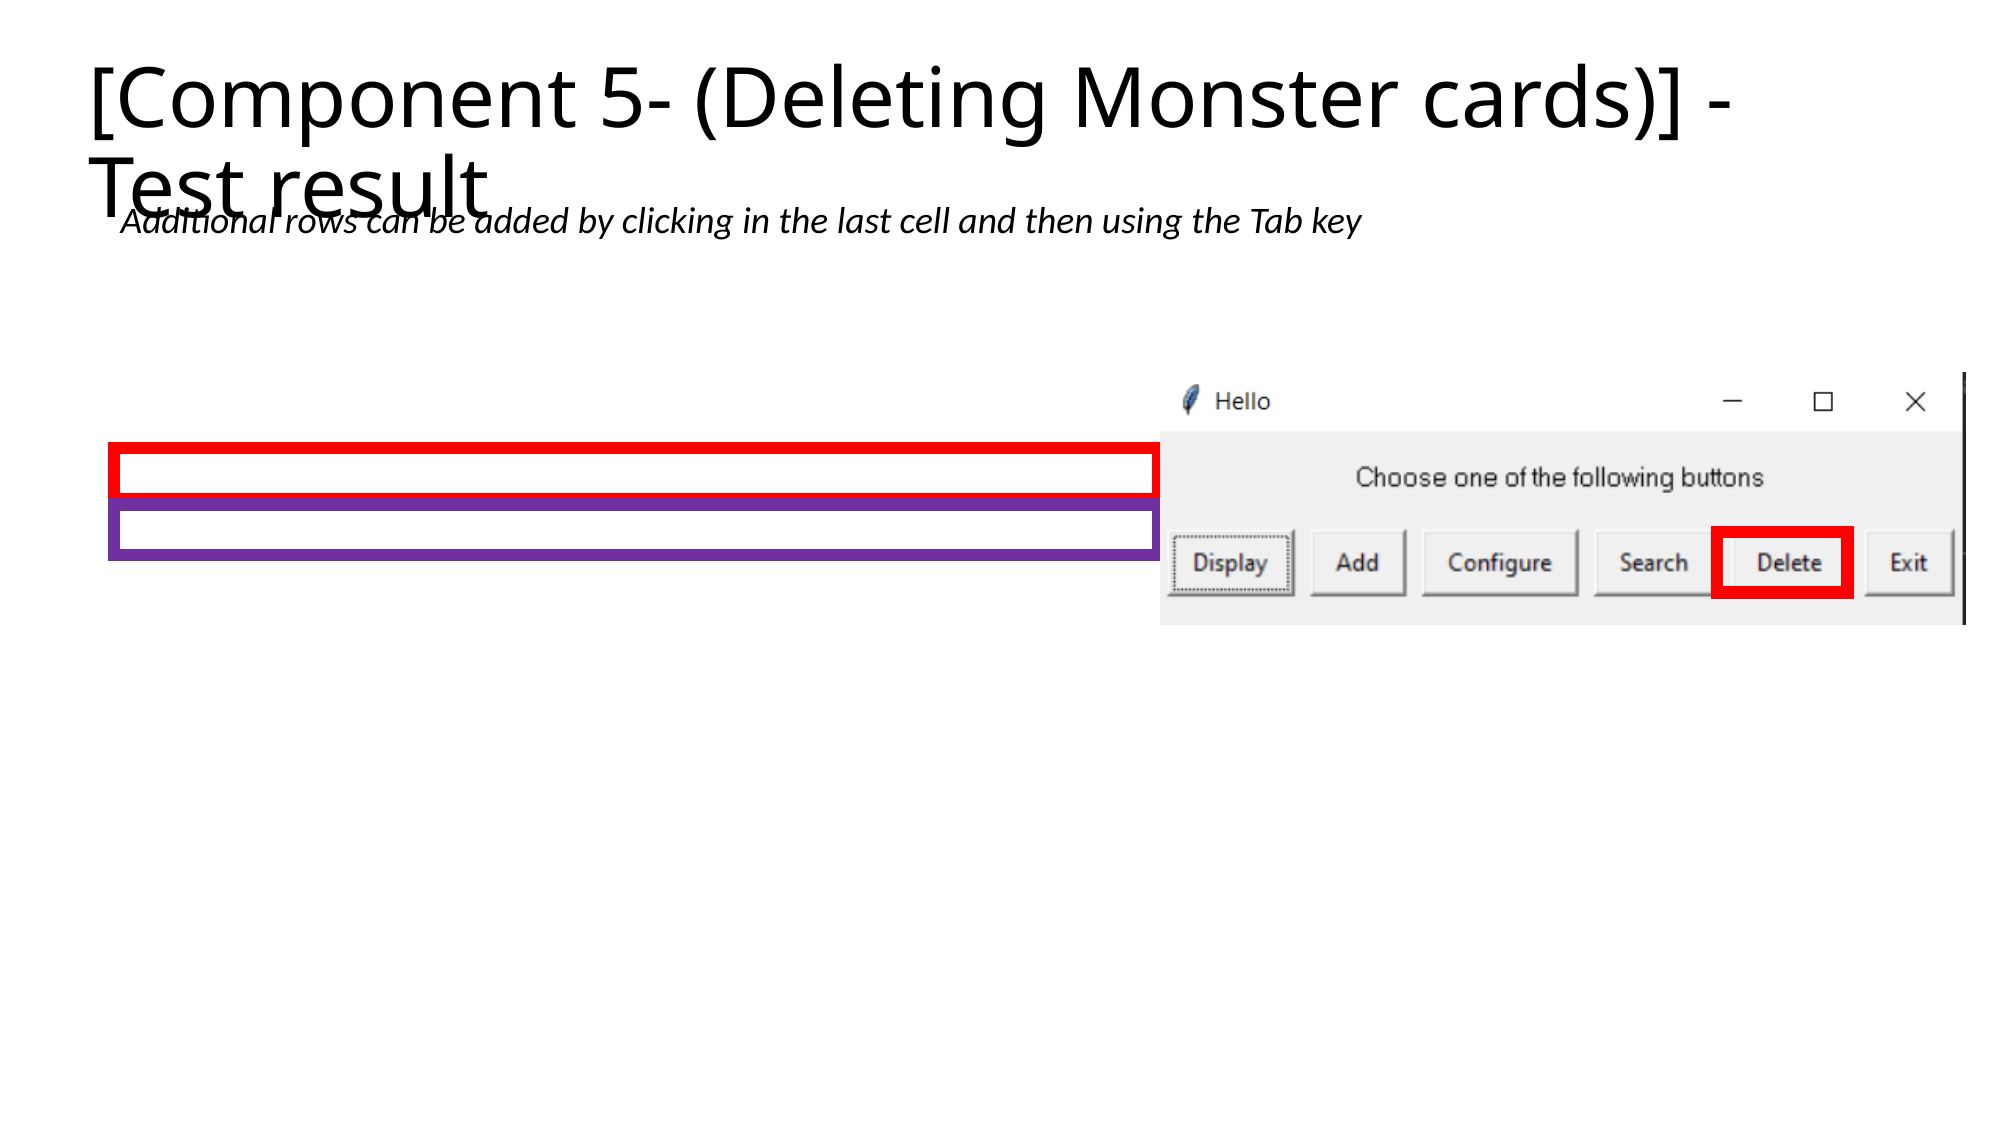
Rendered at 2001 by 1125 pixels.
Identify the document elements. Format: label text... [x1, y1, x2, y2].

text_box [113, 504, 1159, 556]
title [Component 5- (Deleting Monster cards)] - Test result [68, 35, 1932, 161]
text_box Additional rows can be added by clicking in the last cell and then using the Tab key [105, 188, 1747, 249]
picture [1160, 372, 1966, 625]
text_box [113, 447, 1159, 500]
